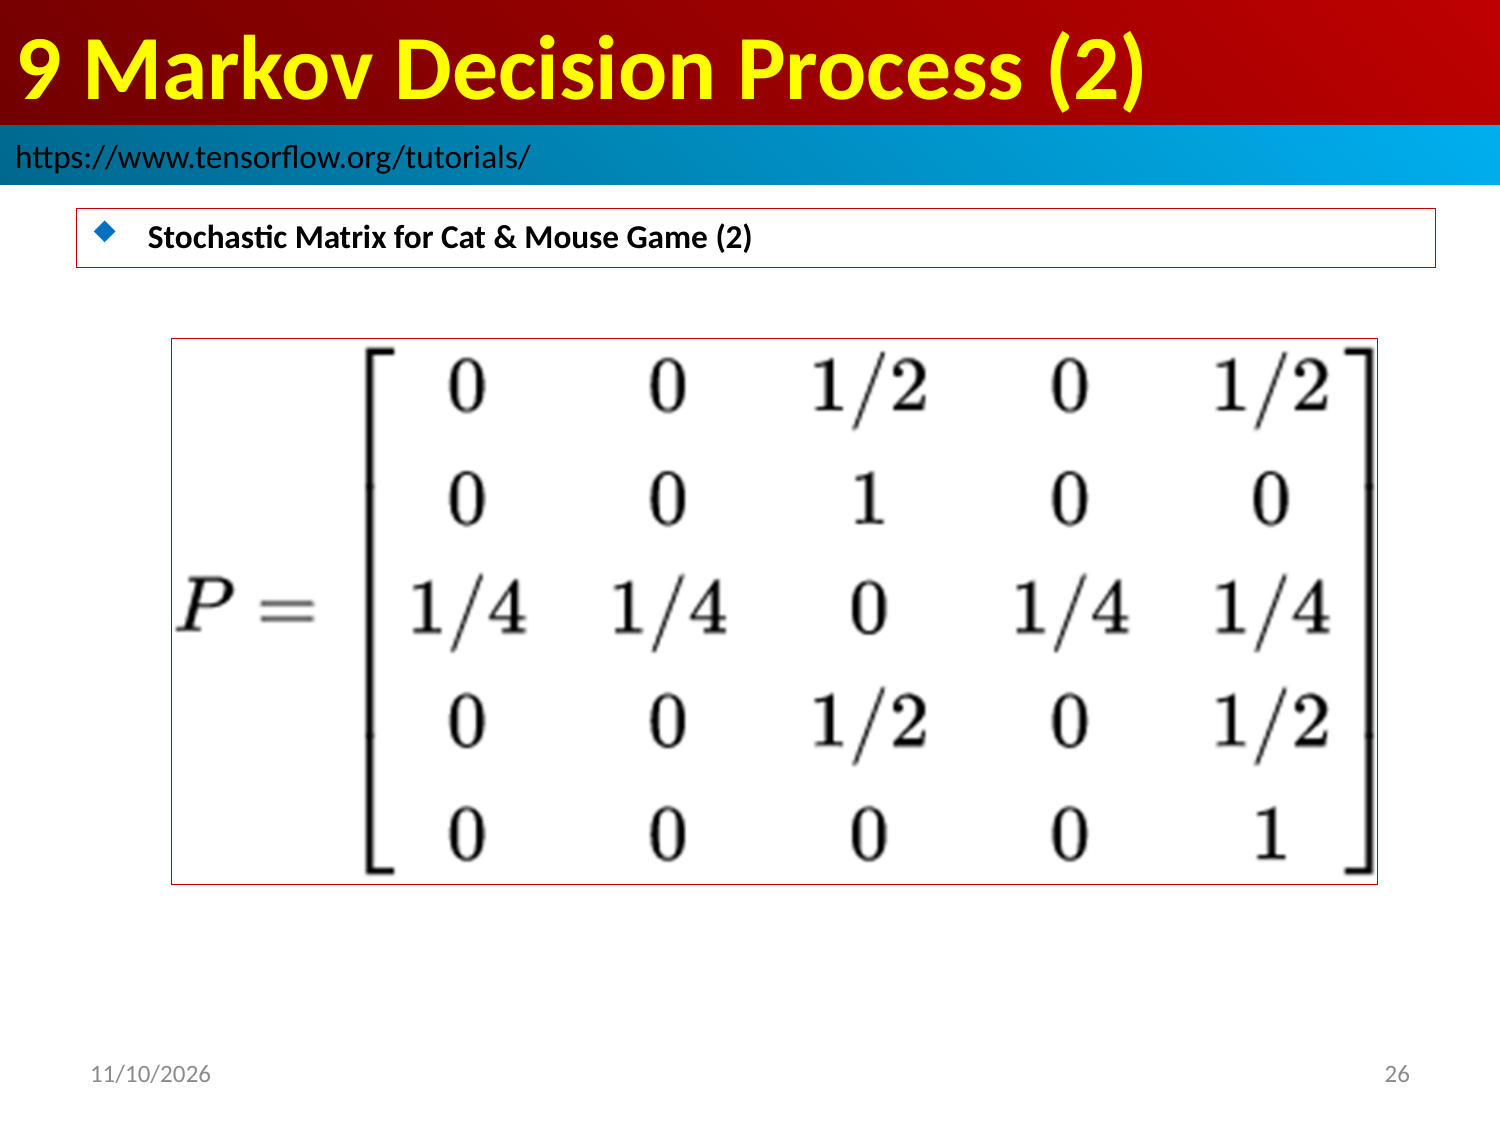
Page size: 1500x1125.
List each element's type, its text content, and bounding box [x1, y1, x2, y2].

picture [170, 337, 1378, 885]
title 9 Markov Decision Process (2) [0, 0, 1500, 125]
subtitle Stochastic Matrix for Cat & Mouse Game (2) [76, 208, 1436, 268]
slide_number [75, 1042, 425, 1103]
slide_number 26 [1074, 1042, 1425, 1103]
text_box https://www.tensorflow.org/tutorials/ [0, 125, 1500, 185]
